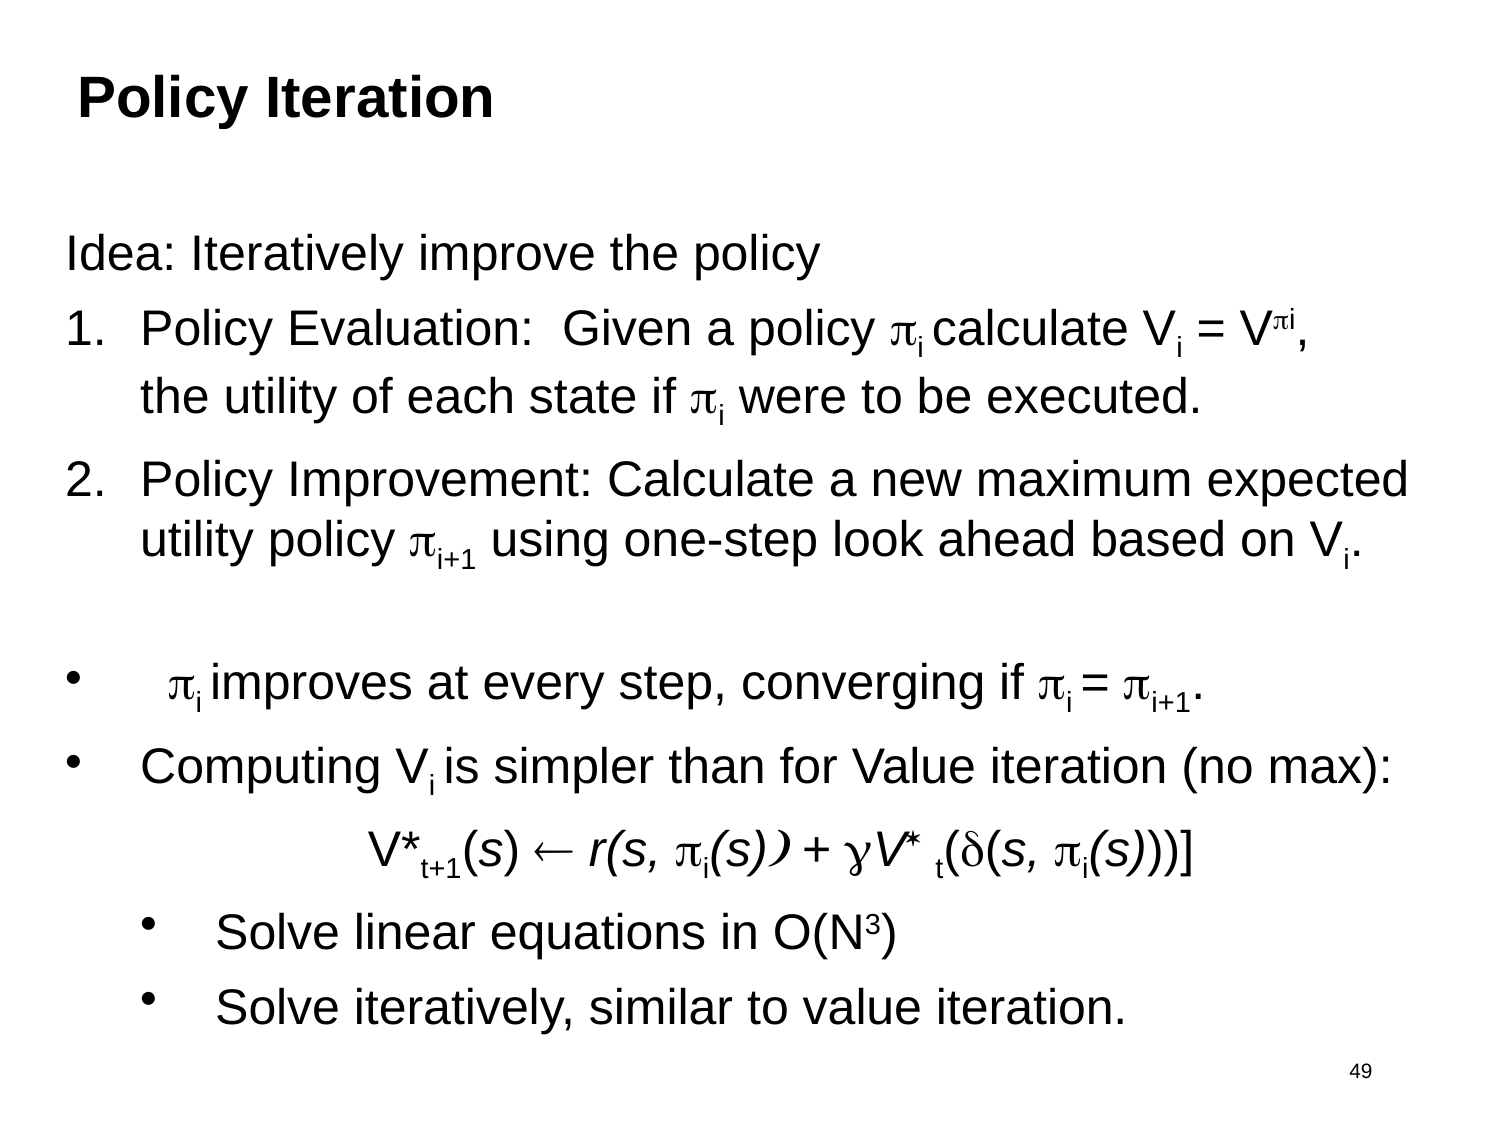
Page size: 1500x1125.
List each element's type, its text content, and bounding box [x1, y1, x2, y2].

slide_number 49 [1024, 1051, 1388, 1101]
title Policy Iteration [62, 24, 1338, 163]
list Idea: Iteratively improve the policy Policy Evaluation: Given a policy pi calculate Vi = Vpi, the utility of each state if pi were to be executed. Policy Improvement: Calculate a new maximum expected utility policy pi+1 using one-step look ahead based on Vi. pi improves at every step, converging if pi = pi+1. Computing Vi is simpler than for Value iteration (no max): V*t+1(s)  r(s, pi(s)) + gV* t(d(s, pi(s)))] Solve linear equations in O(N3) Solve iteratively, similar to value iteration. [49, 212, 1438, 1051]
